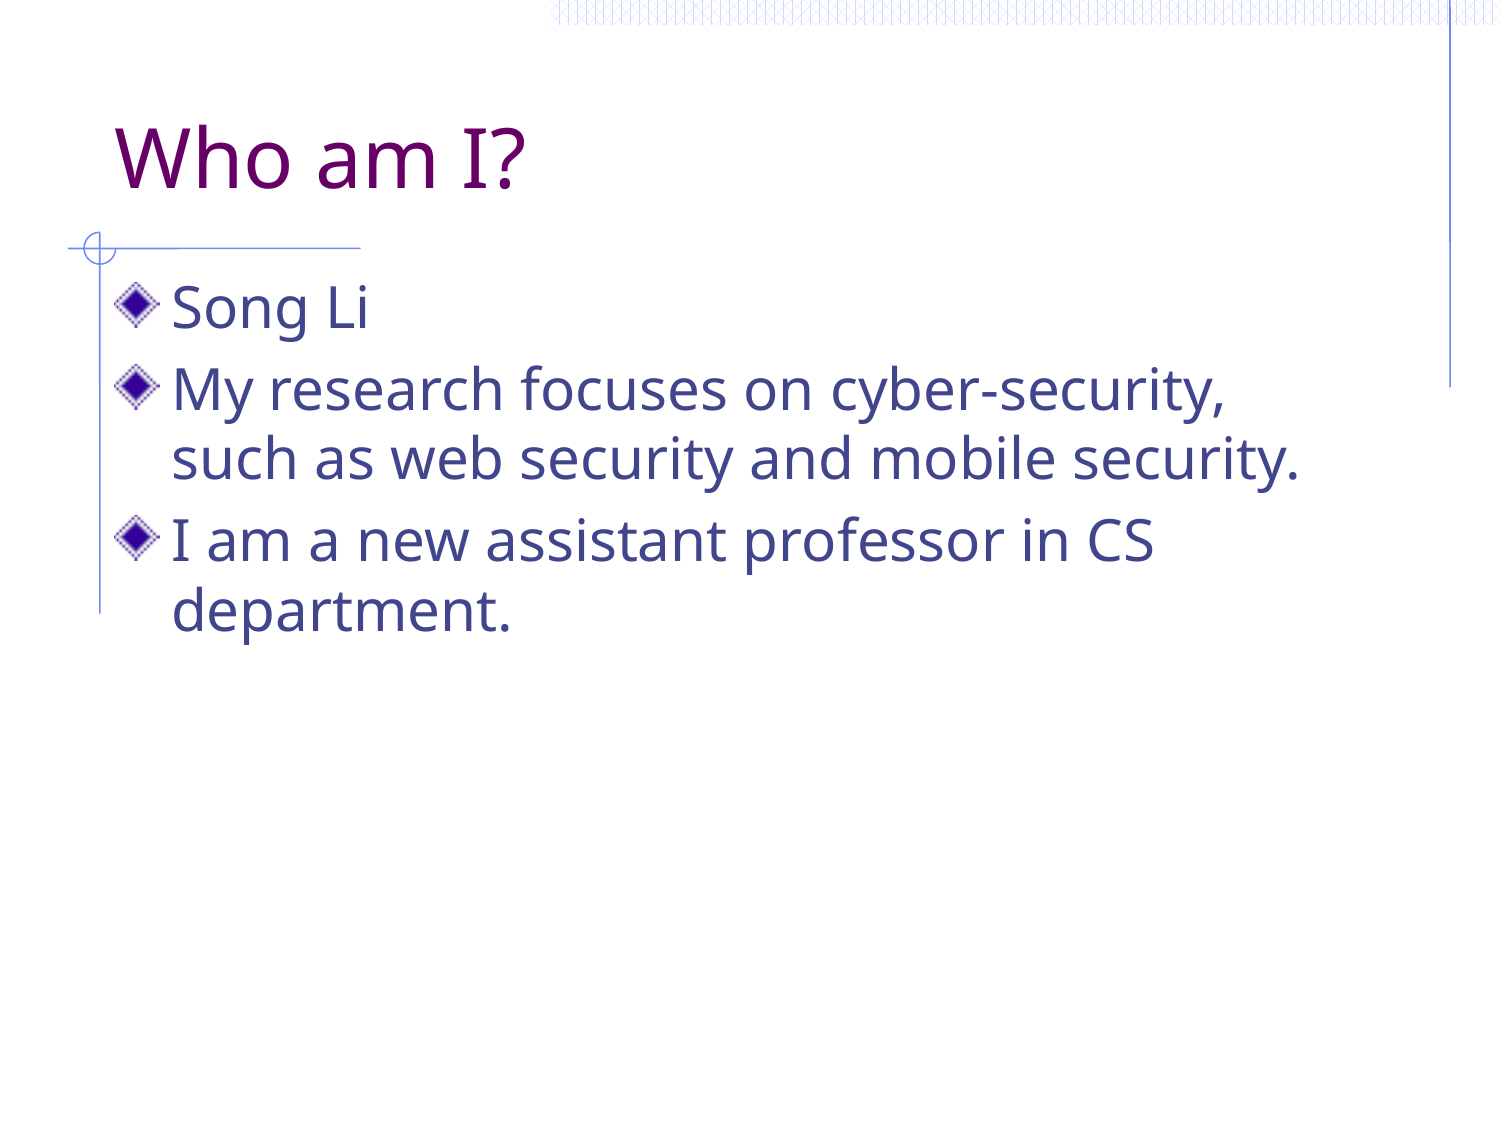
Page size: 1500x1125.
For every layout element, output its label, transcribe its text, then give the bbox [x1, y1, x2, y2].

list Song Li My research focuses on cyber-security, such as web security and mobile security. I am a new assistant professor in CS department. [99, 262, 1376, 938]
picture [114, 364, 160, 410]
picture [114, 515, 160, 561]
picture [114, 282, 160, 328]
title Who am I? [99, 49, 1376, 213]
